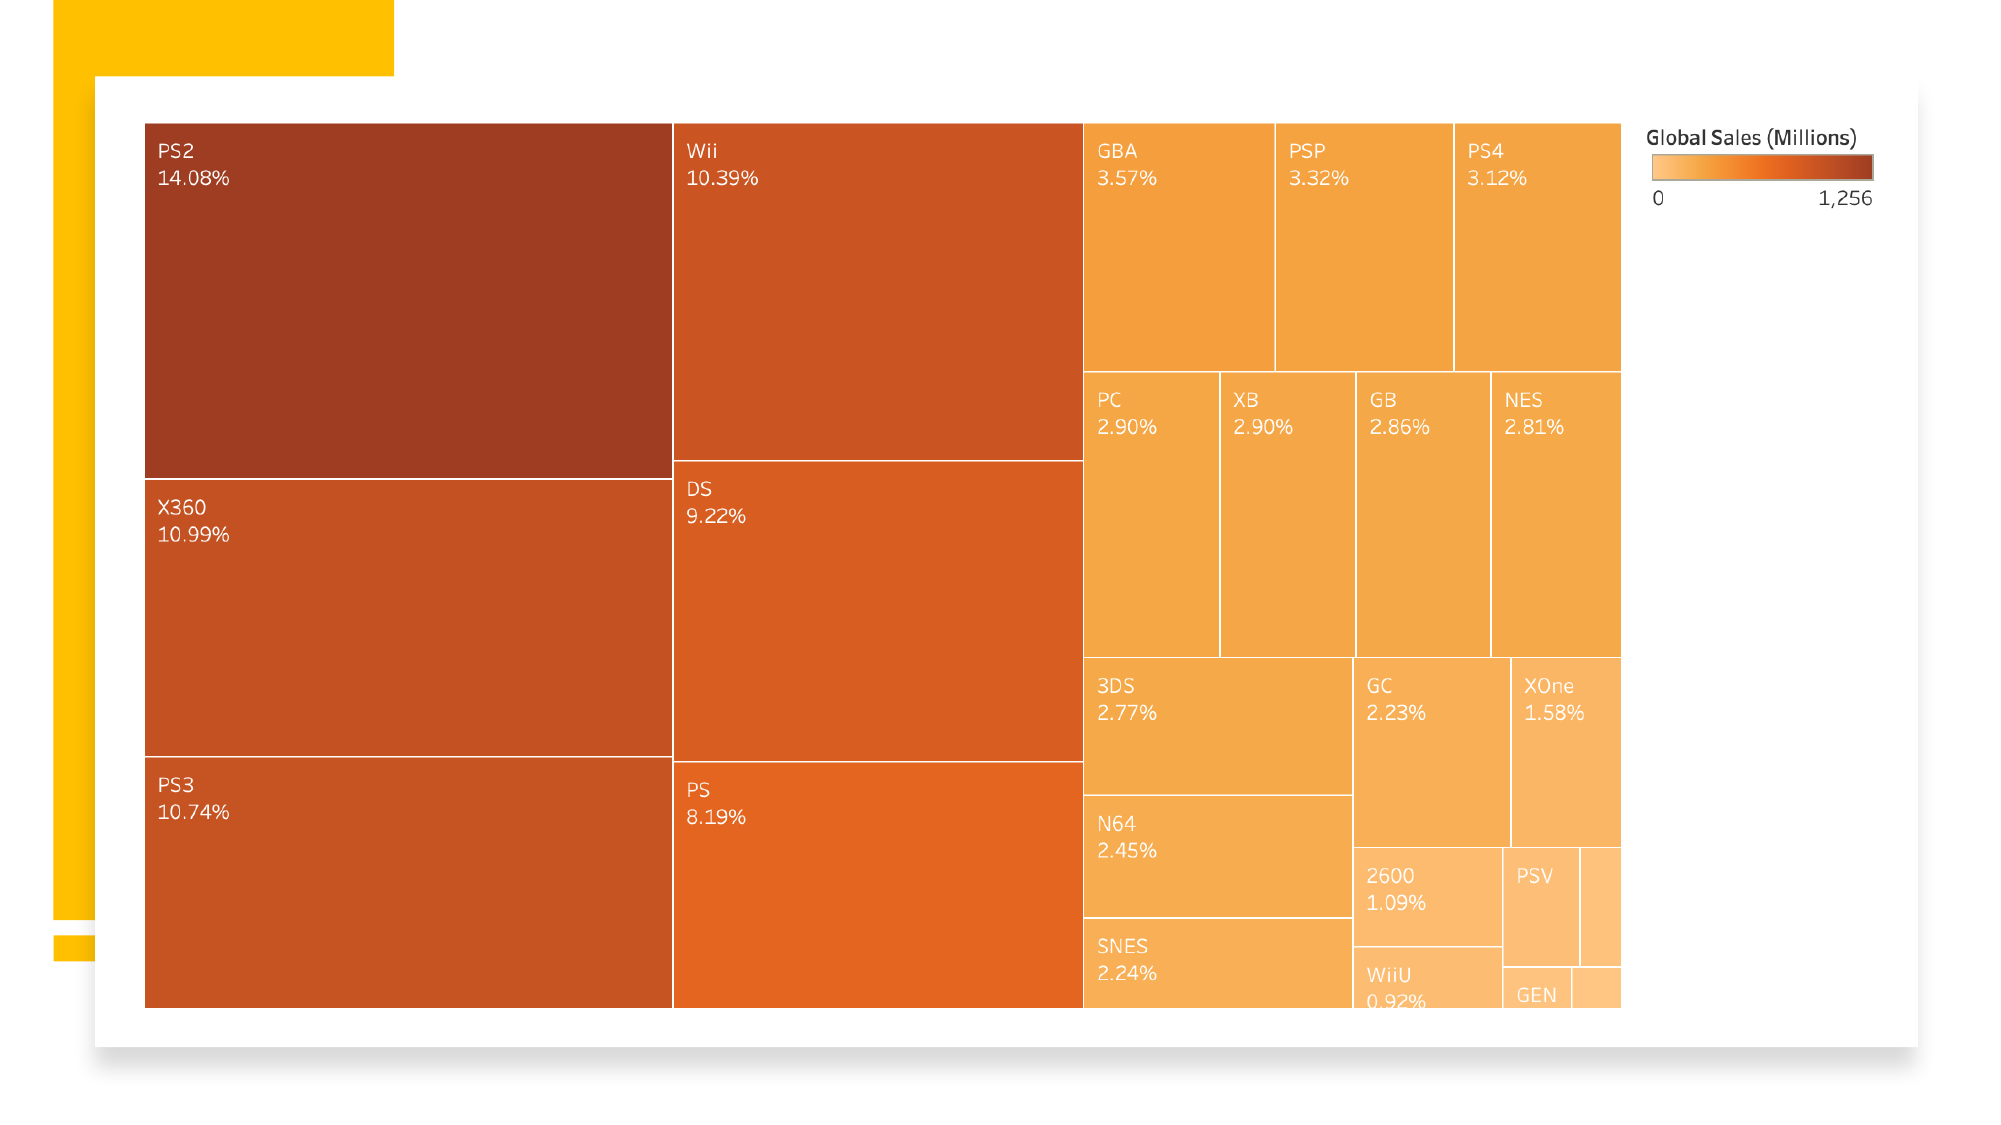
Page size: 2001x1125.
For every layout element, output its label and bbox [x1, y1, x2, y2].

text_box [0, 0, 2000, 1125]
text_box [0, 310, 137, 652]
picture [137, 115, 1881, 1008]
text_box [94, 75, 1919, 1048]
